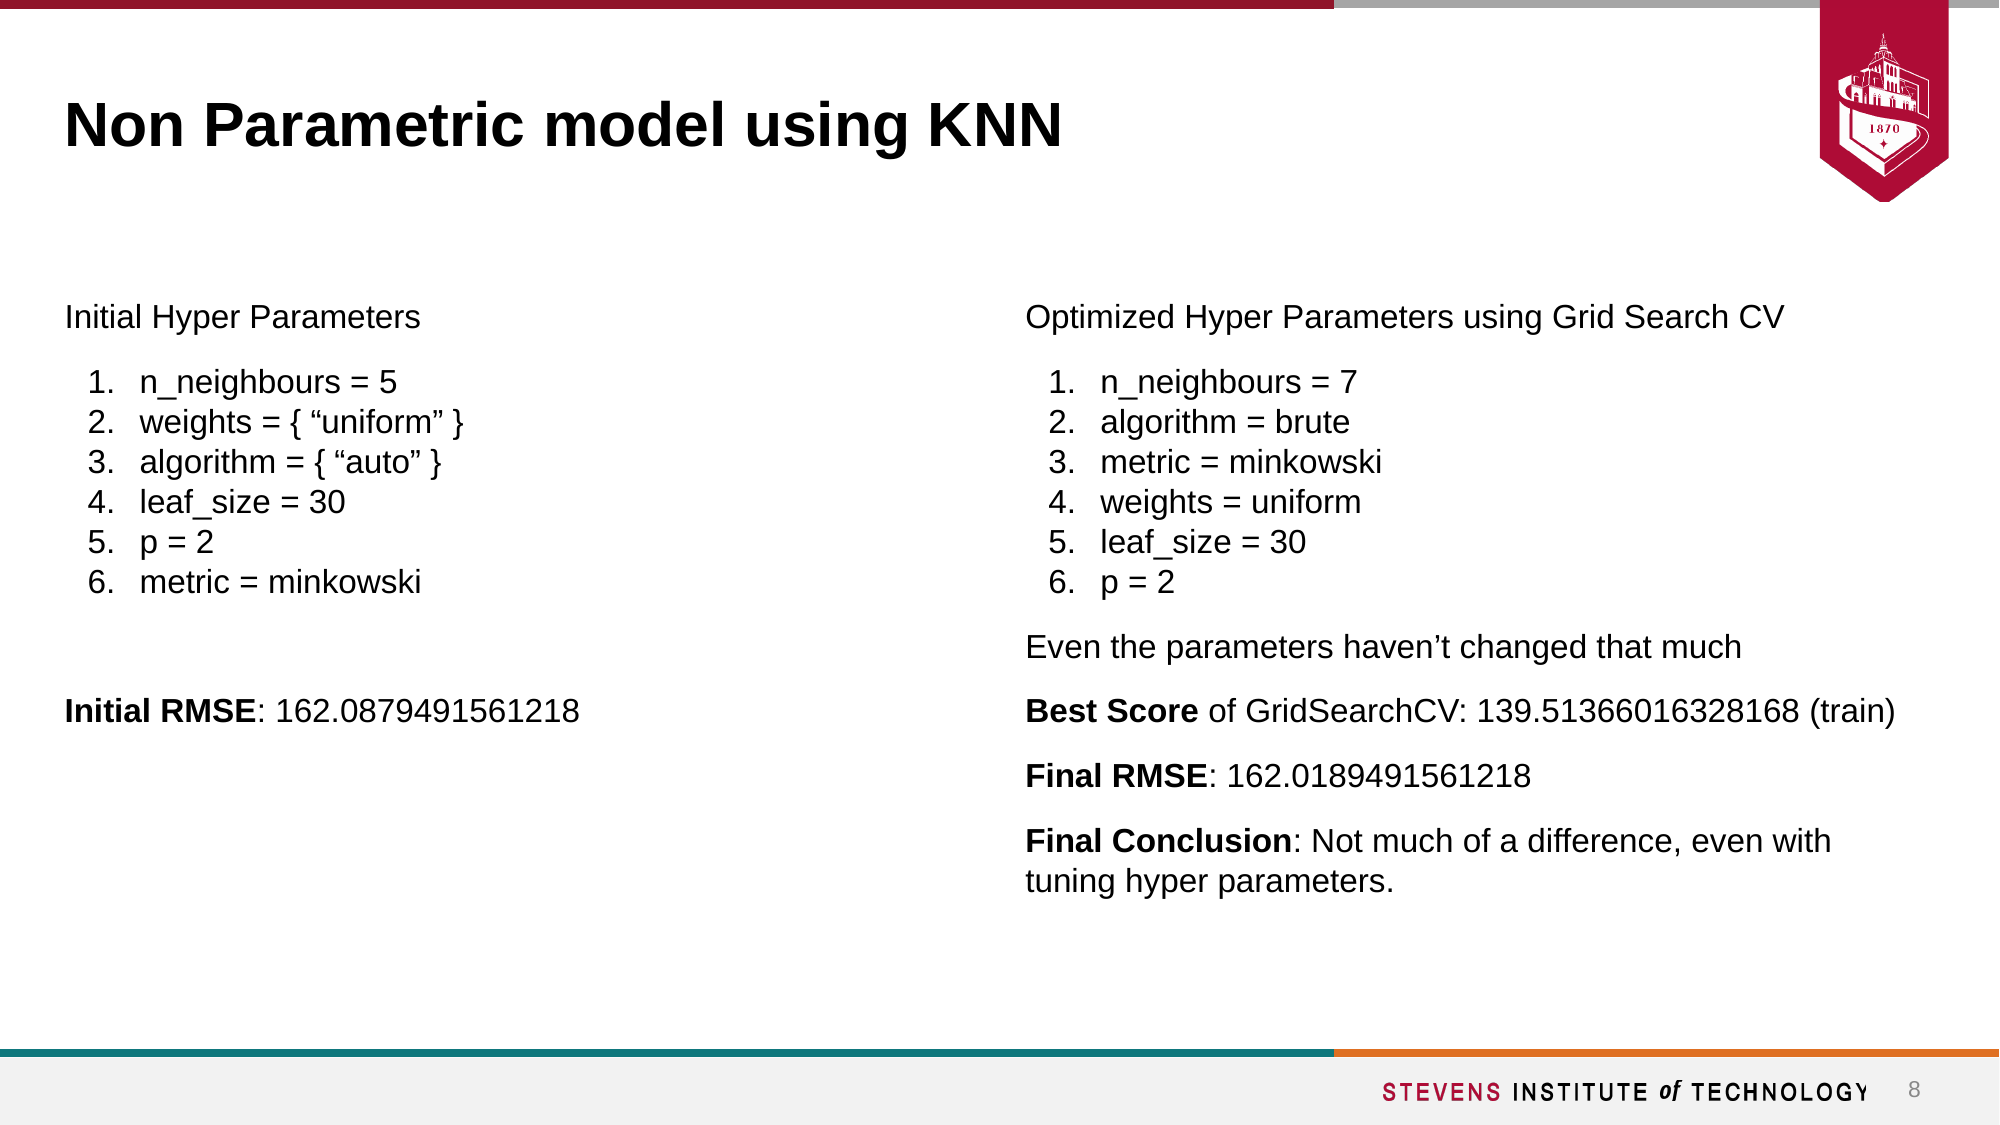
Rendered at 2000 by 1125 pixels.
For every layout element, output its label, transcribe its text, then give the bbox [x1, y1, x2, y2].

title Non Parametric model using KNN [49, 68, 1647, 157]
picture [1819, 0, 1949, 202]
slide_number ‹#› [1862, 1057, 1967, 1118]
list Initial Hyper Parameters n_neighbours = 5 weights = { “uniform” } algorithm = { “auto” } leaf_size = 30 p = 2 metric = minkowski Initial RMSE: 162.0879491561218 [49, 280, 972, 1000]
list Optimized Hyper Parameters using Grid Search CV n_neighbours = 7 algorithm = brute metric = minkowski weights = uniform leaf_size = 30 p = 2 Even the parameters haven’t changed that much Best Score of GridSearchCV: 139.51366016328168 (train) Final RMSE: 162.0189491561218 Final Conclusion: Not much of a difference, even with tuning hyper parameters. [1010, 280, 1944, 1000]
picture [1383, 1080, 1862, 1101]
